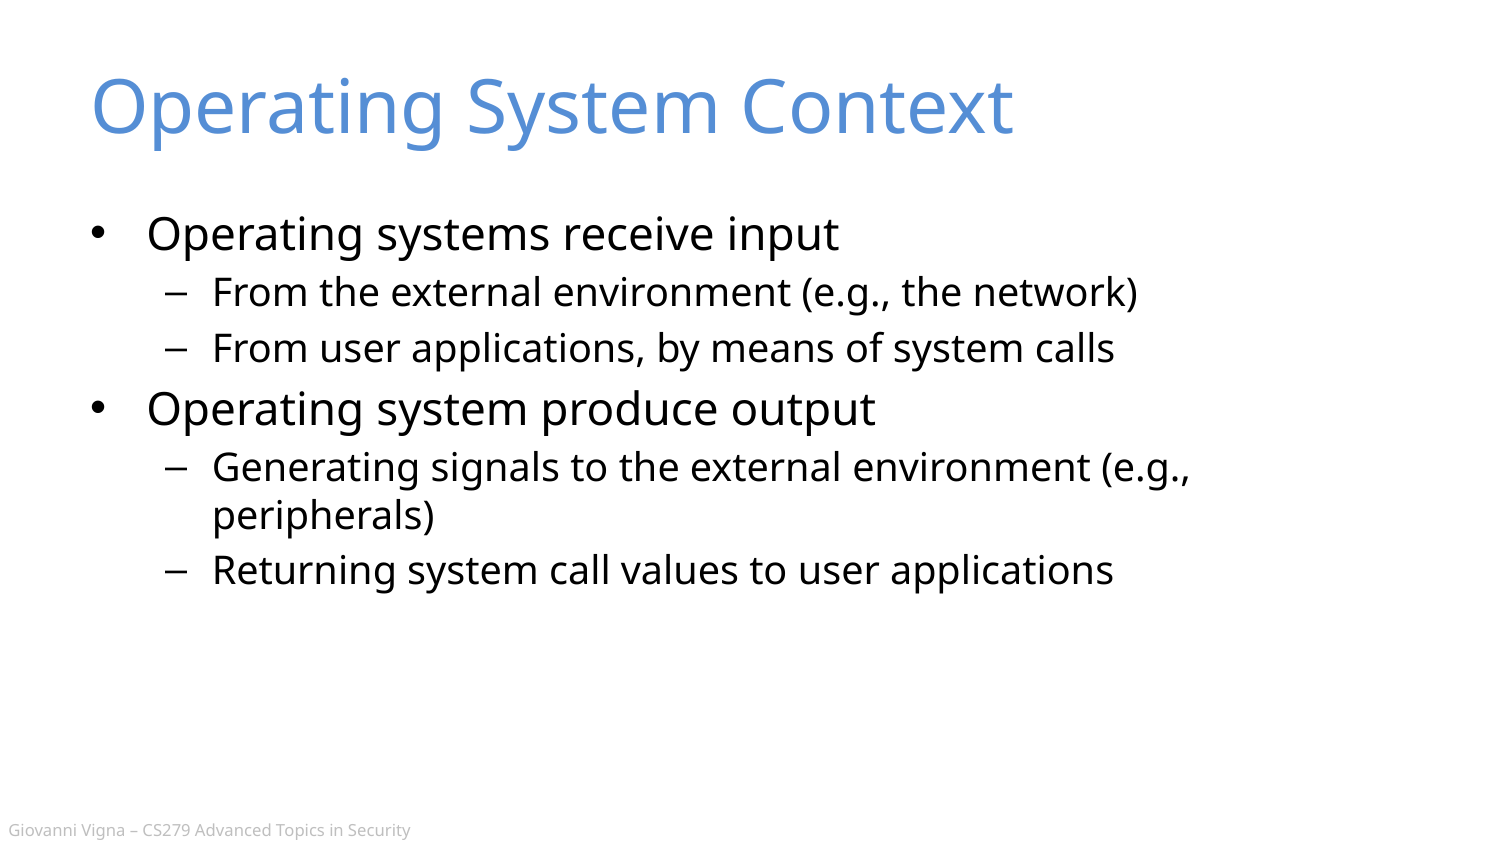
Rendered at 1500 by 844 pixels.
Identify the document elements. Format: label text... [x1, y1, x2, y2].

title Operating System Context [75, 33, 1425, 175]
list Operating systems receive input From the external environment (e.g., the network) From user applications, by means of system calls Operating system produce output Generating signals to the external environment (e.g., peripherals) Returning system call values to user applications [75, 196, 1425, 813]
